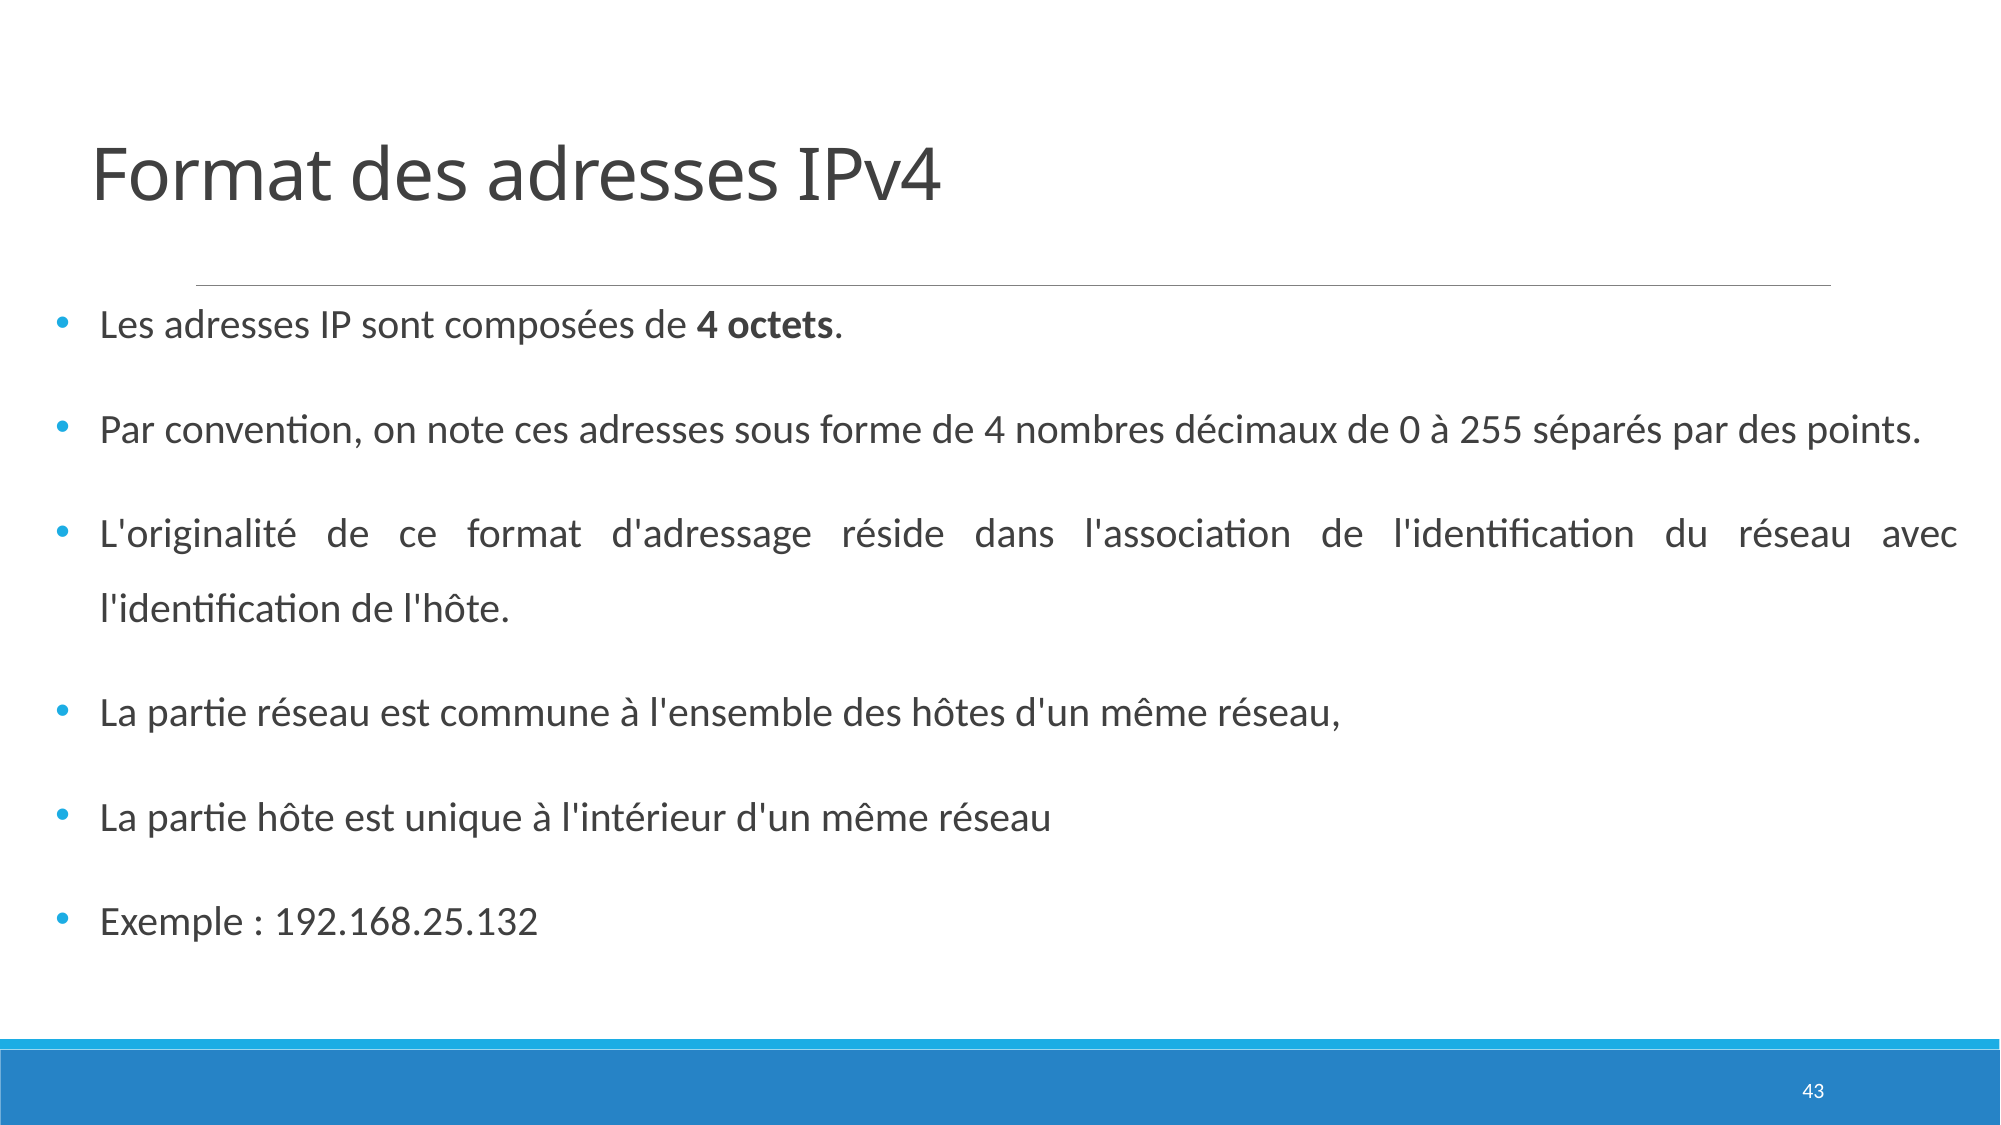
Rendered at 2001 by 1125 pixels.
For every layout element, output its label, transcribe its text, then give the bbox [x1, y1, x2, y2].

list Les adresses IP sont composées de 4 octets. Par convention, on note ces adresses sous forme de 4 nombres décimaux de 0 à 255 séparés par des points. L'originalité de ce format d'adressage réside dans l'association de l'identification du réseau avec l'identification de l'hôte. La partie réseau est commune à l'ensemble des hôtes d'un même réseau, La partie hôte est unique à l'intérieur d'un même réseau Exemple : 192.168.25.132 [55, 264, 1959, 1090]
title Format des adresses IPv4 [75, 133, 1801, 224]
slide_number 43 [1624, 1059, 1840, 1120]
